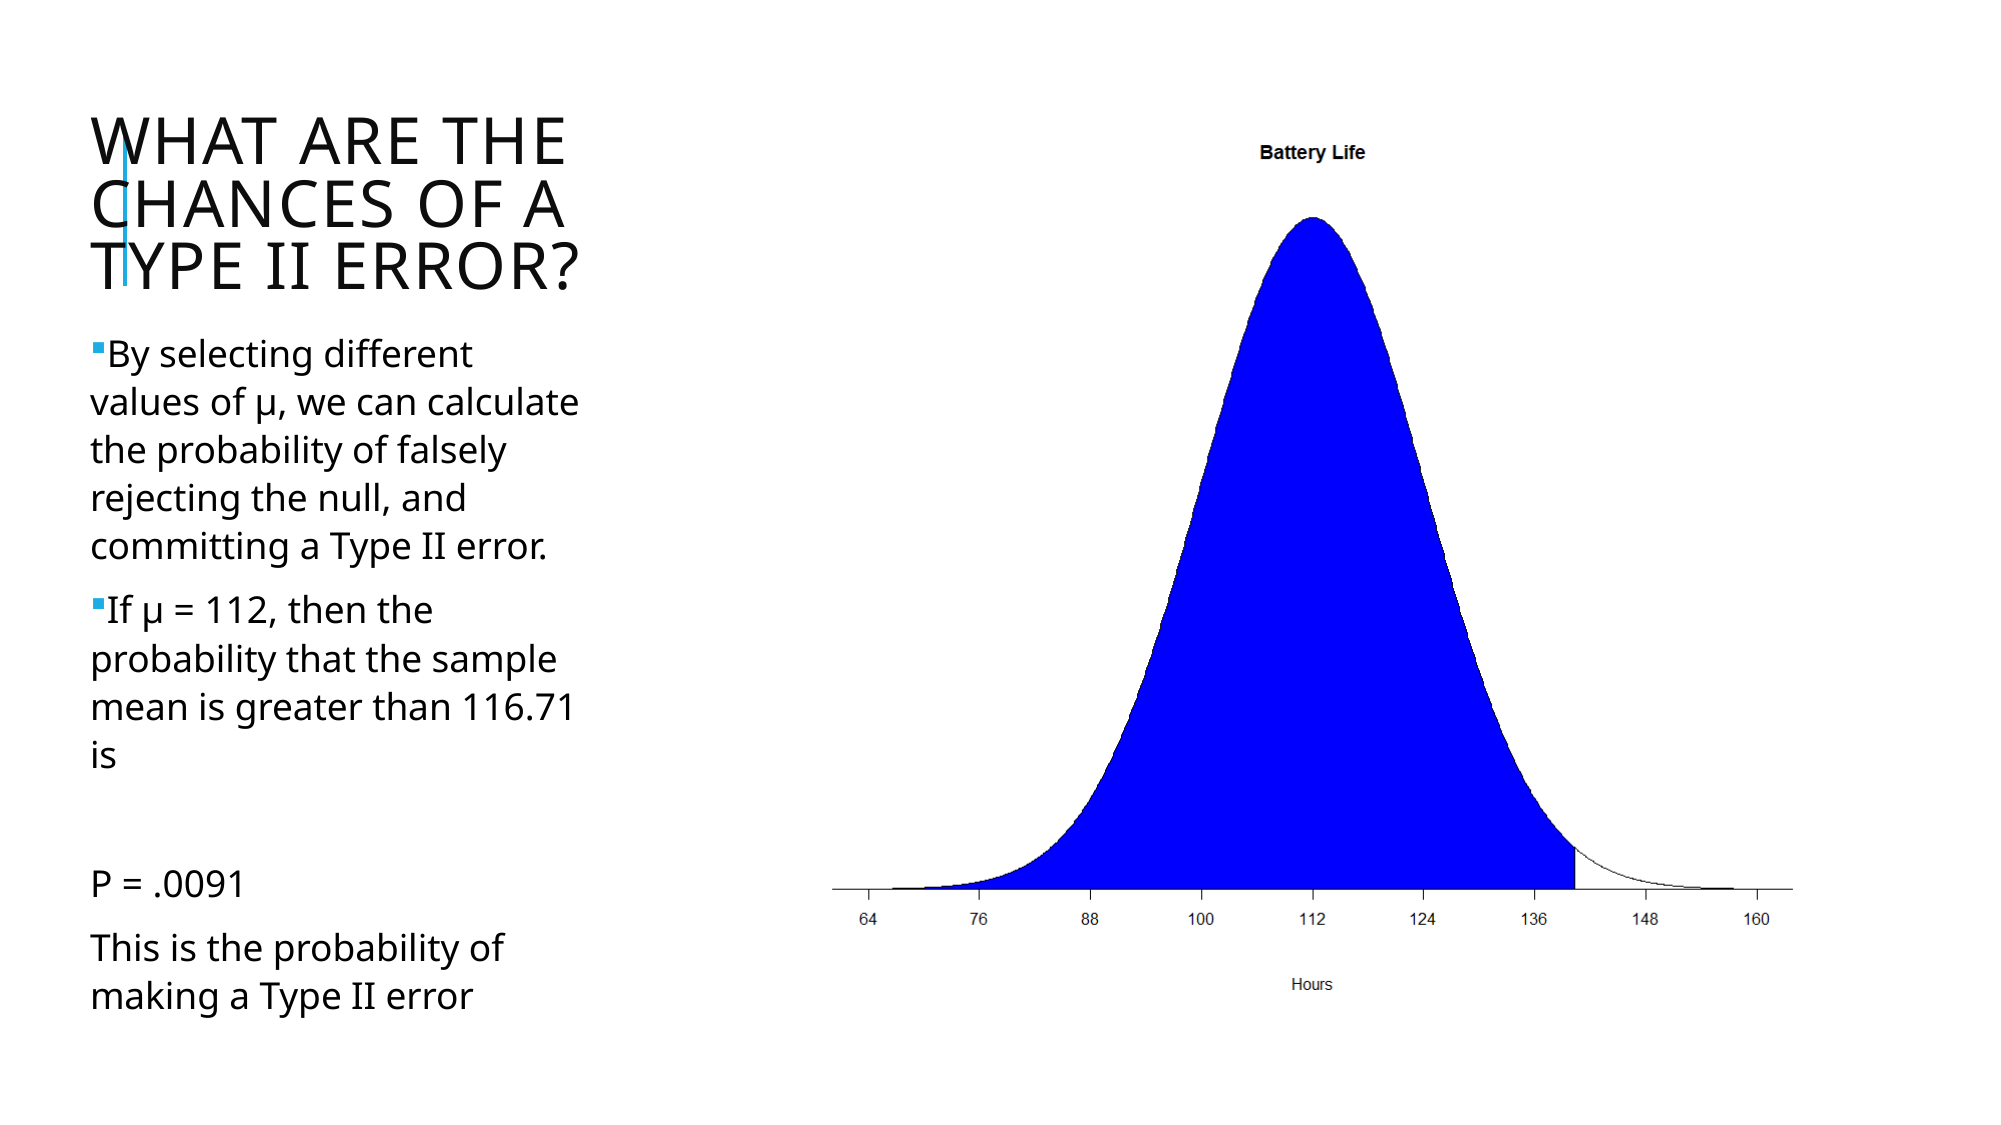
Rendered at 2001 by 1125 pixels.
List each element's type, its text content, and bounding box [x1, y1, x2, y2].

title What are the chances of a Type II error? [75, 97, 600, 320]
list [754, 111, 1833, 1014]
